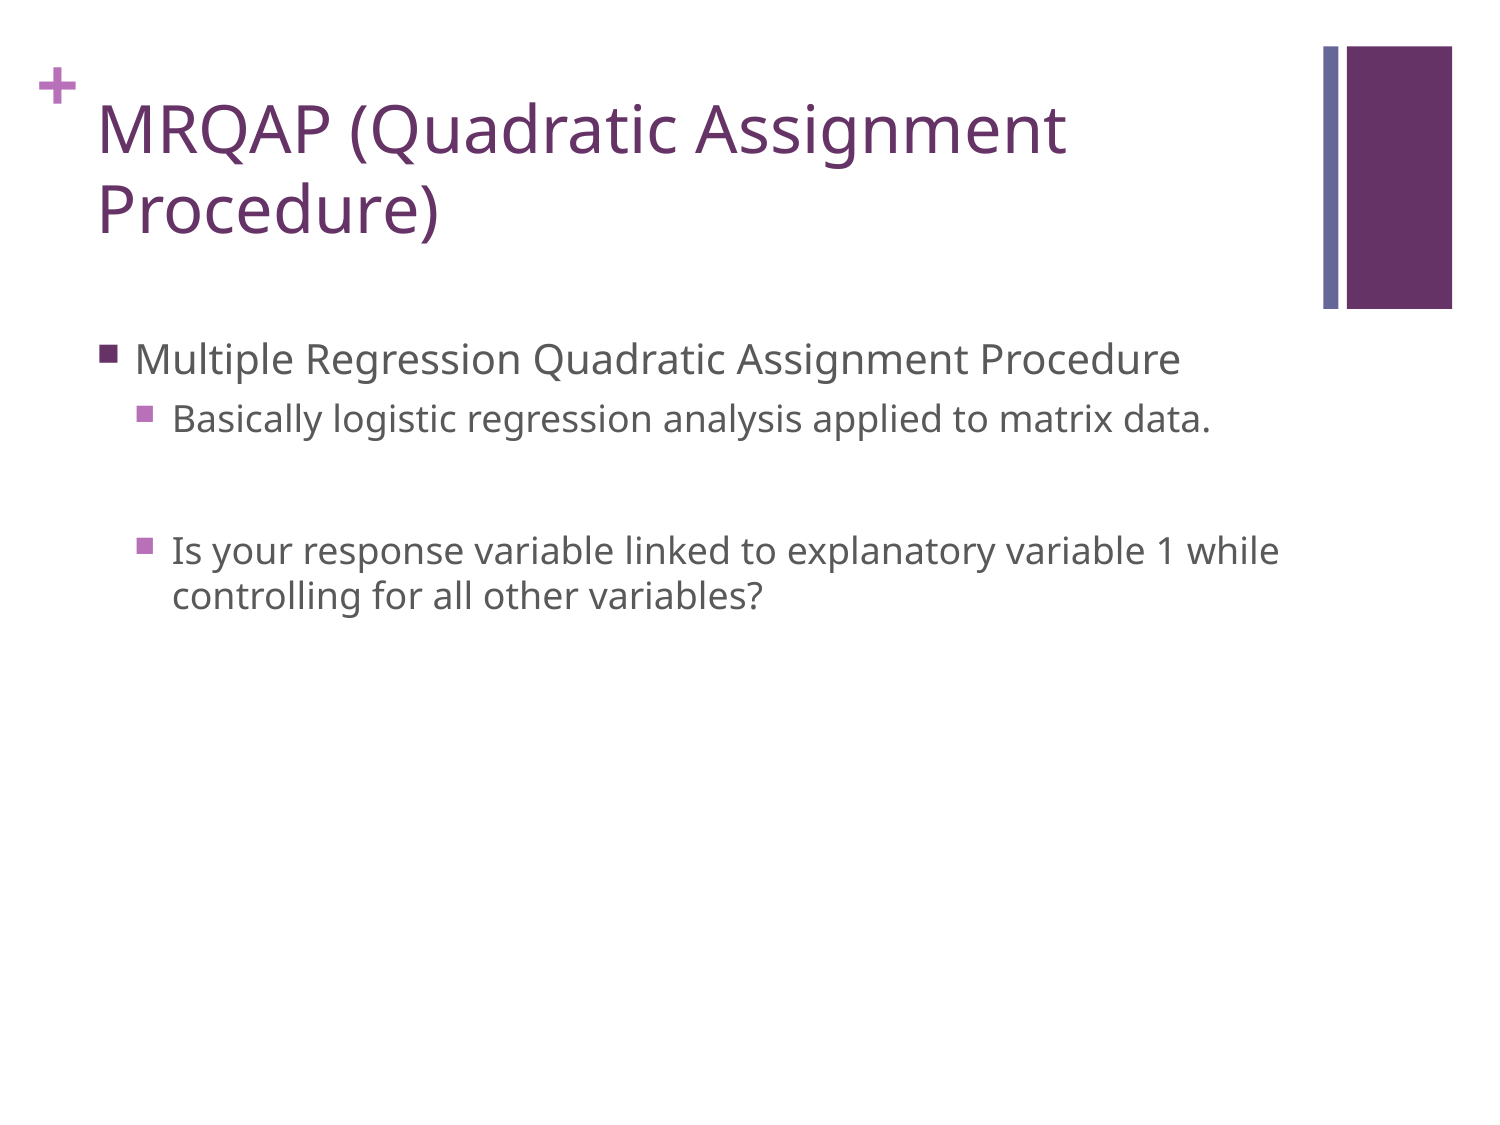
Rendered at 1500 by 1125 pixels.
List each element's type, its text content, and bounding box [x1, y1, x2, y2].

title MRQAP (Quadratic Assignment Procedure) [81, 79, 1322, 263]
list Multiple Regression Quadratic Assignment Procedure Basically logistic regression analysis applied to matrix data. Is your response variable linked to explanatory variable 1 while controlling for all other variables? [81, 324, 1322, 1005]
